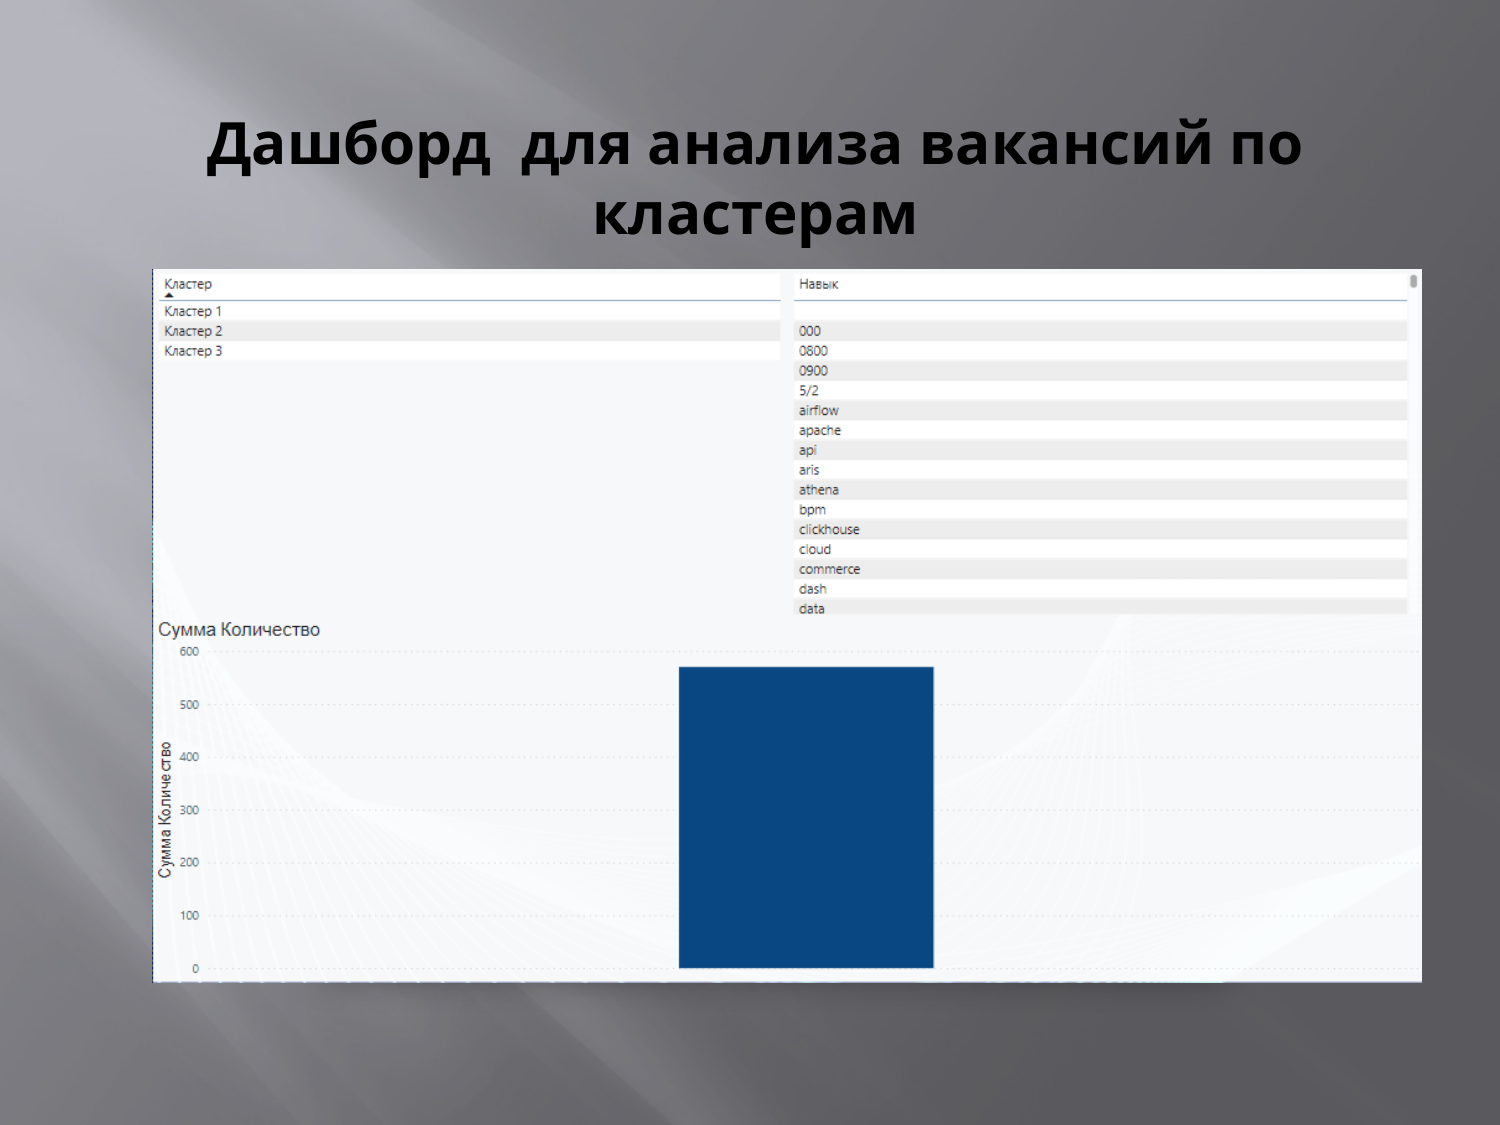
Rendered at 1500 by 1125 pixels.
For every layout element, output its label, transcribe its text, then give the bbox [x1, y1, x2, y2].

title Дашборд для анализа вакансий по кластерам [117, 99, 1395, 247]
picture [152, 269, 1422, 984]
